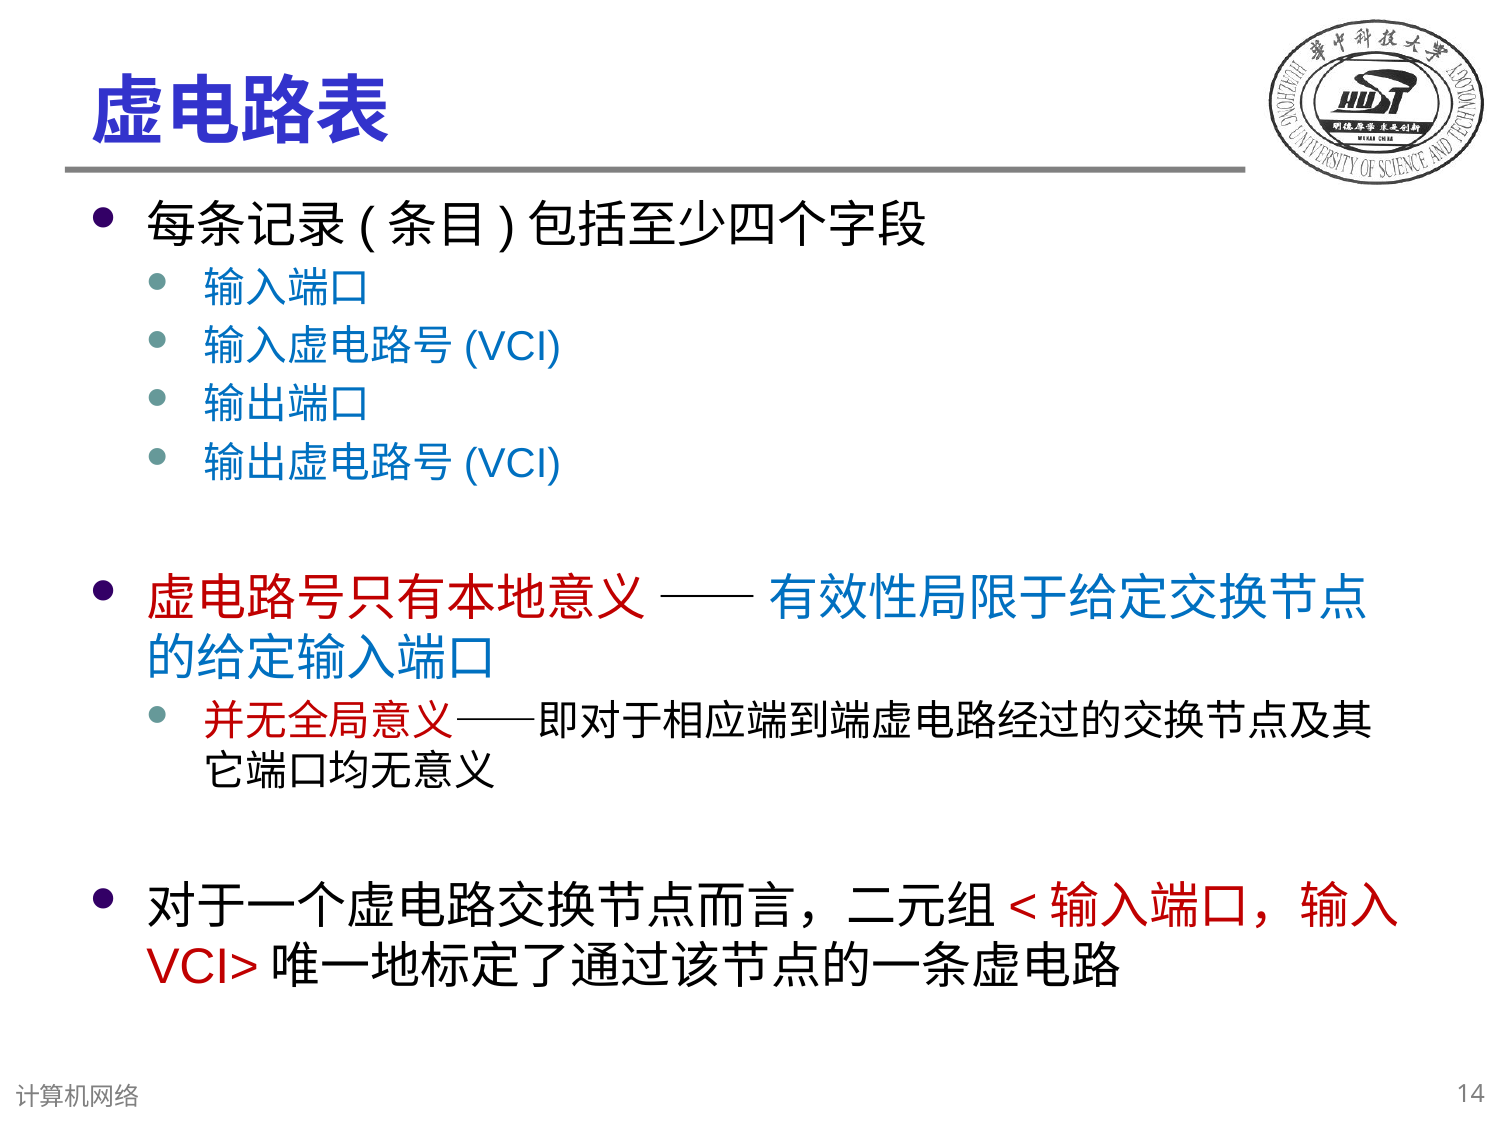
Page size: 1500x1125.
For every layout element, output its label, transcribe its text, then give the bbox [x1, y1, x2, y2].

picture [1257, 18, 1489, 185]
footer 计算机网络 [0, 1073, 632, 1125]
title 虚电路表 [74, 42, 1313, 161]
slide_number 14 [1149, 1070, 1500, 1125]
list 每条记录(条目)包括至少四个字段 输入端口 输入虚电路号(VCI) 输出端口 输出虚电路号(VCI) 虚电路号只有本地意义 —— 有效性局限于给定交换节点的给定输入端口 并无全局意义——即对于相应端到端虚电路经过的交换节点及其它端口均无意义 对于一个虚电路交换节点而言，二元组<输入端口，输入VCI>唯一地标定了通过该节点的一条虚电路 [74, 184, 1426, 1059]
